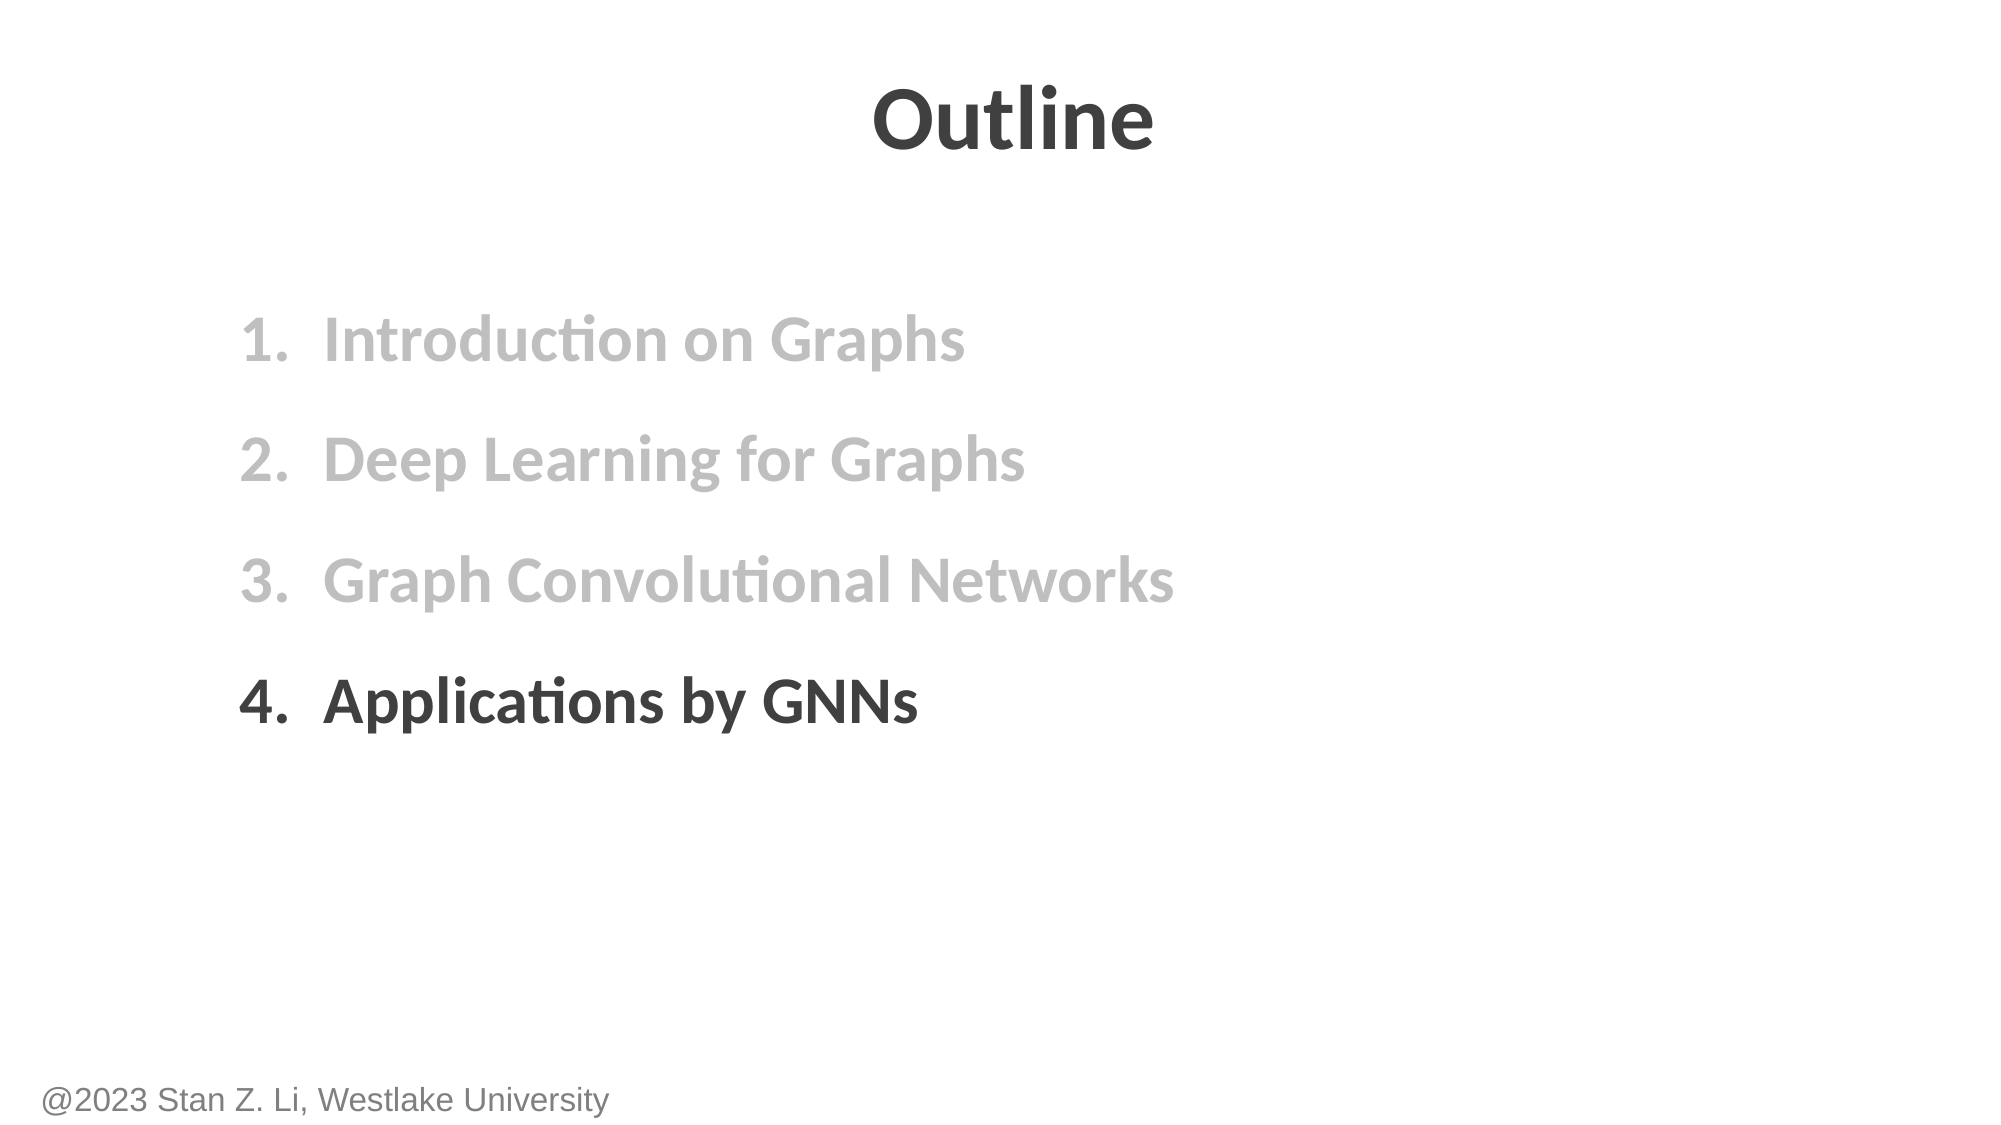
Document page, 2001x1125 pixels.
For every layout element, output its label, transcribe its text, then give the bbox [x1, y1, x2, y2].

footer @2023 Stan Z. Li, Westlake University [25, 1070, 873, 1125]
title Outline [0, 39, 2000, 202]
list Introduction on Graphs Deep Learning for Graphs Graph Convolutional Networks Applications by GNNs [224, 266, 1757, 1076]
